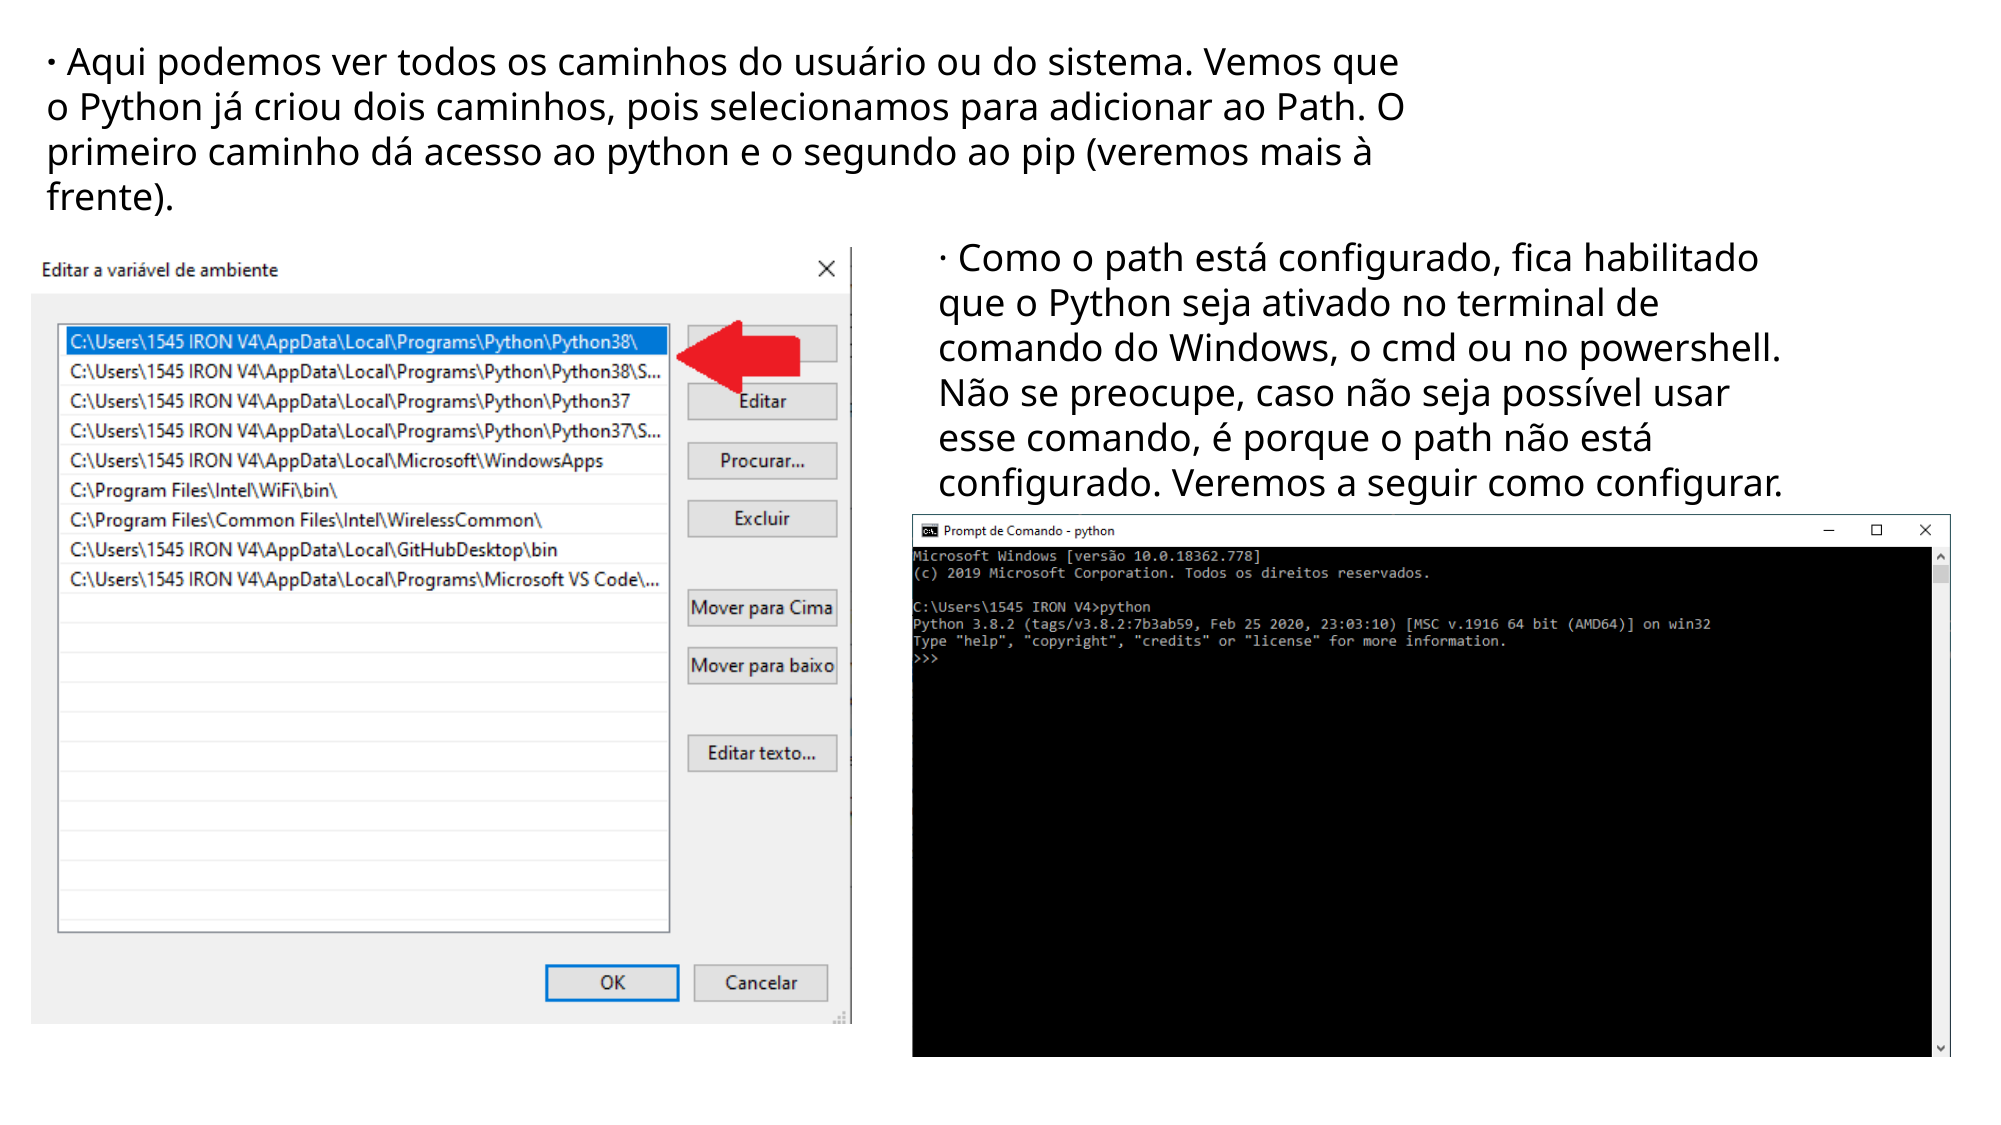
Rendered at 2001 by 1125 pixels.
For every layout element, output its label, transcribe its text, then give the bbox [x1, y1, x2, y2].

picture [31, 246, 853, 1025]
text_box · Aqui podemos ver todos os caminhos do usuário ou do sistema. Vemos que o Python já criou dois caminhos, pois selecionamos para adicionar ao Path. O primeiro caminho dá acesso ao python e o segundo ao pip (veremos mais à frente). [31, 30, 1432, 225]
picture [911, 513, 1951, 1057]
text_box · Como o path está configurado, fica habilitado que o Python seja ativado no terminal de comando do Windows, o cmd ou no powershell. Não se preocupe, caso não seja possível usar esse comando, é porque o path não está configurado. Veremos a seguir como configurar. [923, 226, 1818, 512]
